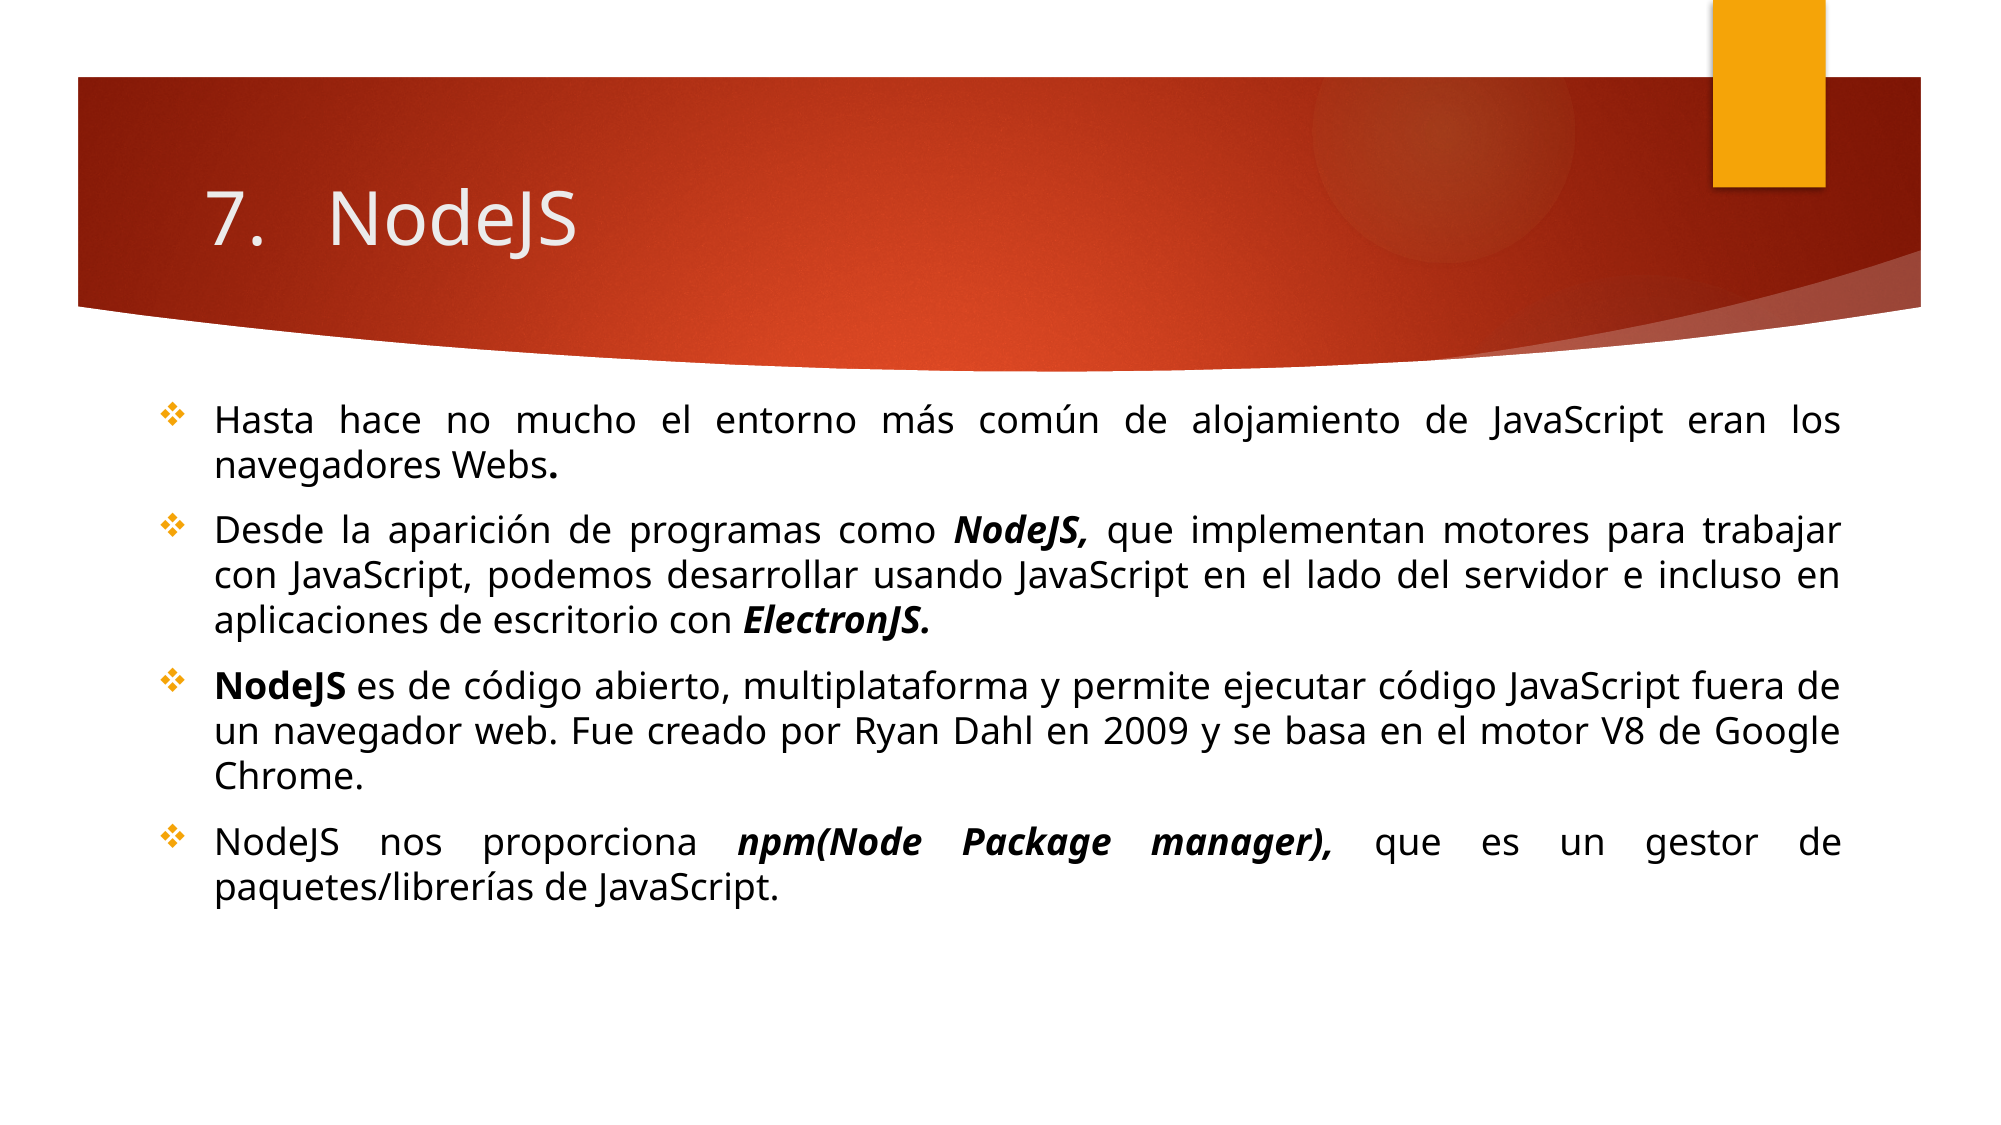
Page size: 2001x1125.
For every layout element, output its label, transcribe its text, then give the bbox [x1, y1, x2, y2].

text_box Hasta hace no mucho el entorno más común de alojamiento de JavaScript eran los navegadores Webs. Desde la aparición de programas como NodeJS, que implementan motores para trabajar con JavaScript, podemos desarrollar usando JavaScript en el lado del servidor e incluso en aplicaciones de escritorio con ElectronJS. NodeJS es de código abierto, multiplataforma y permite ejecutar código JavaScript fuera de un navegador web. Fue creado por Ryan Dahl en 2009 y se basa en el motor V8 de Google Chrome. NodeJS nos proporciona npm(Node Package manager), que es un gestor de paquetes/librerías de JavaScript. [142, 388, 1858, 1081]
title NodeJS [189, 155, 1627, 275]
